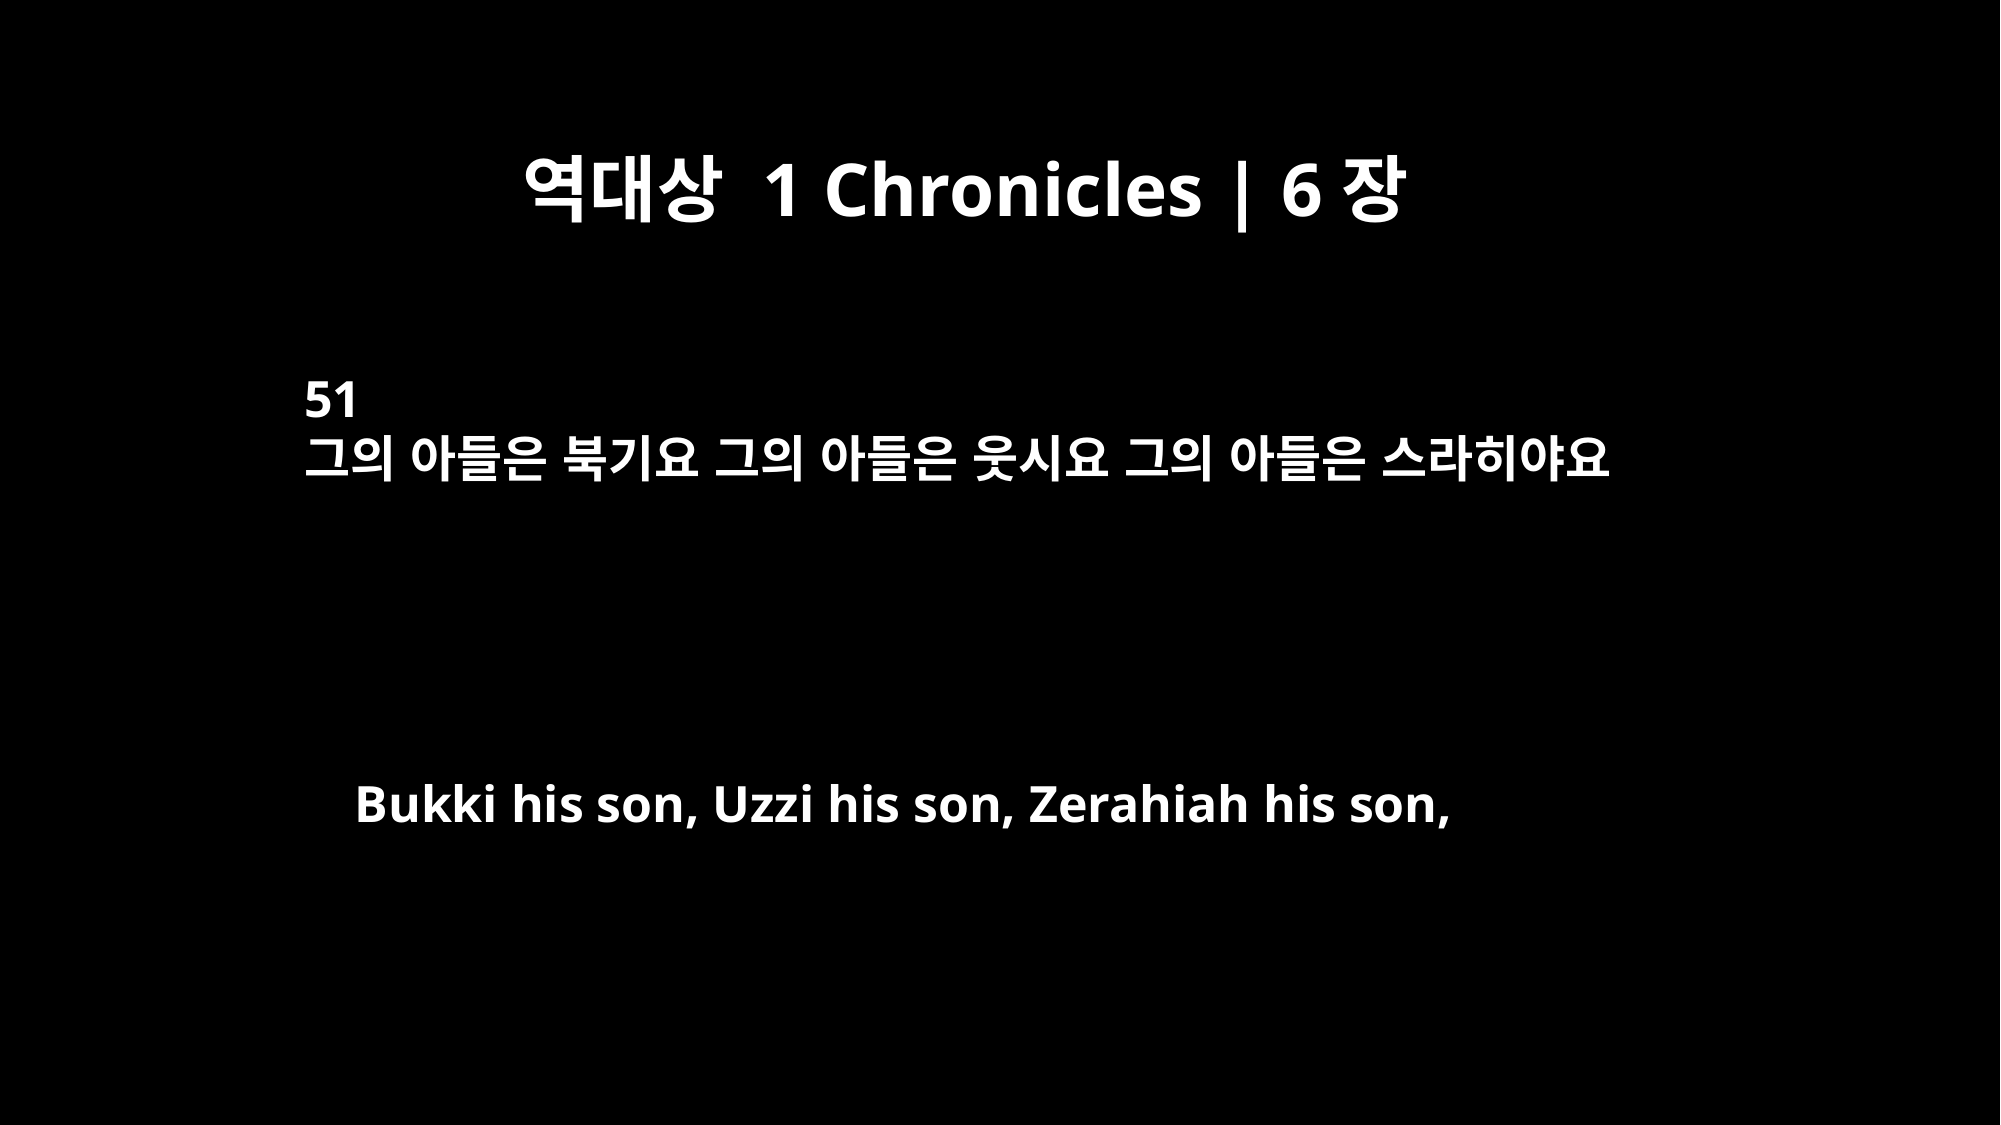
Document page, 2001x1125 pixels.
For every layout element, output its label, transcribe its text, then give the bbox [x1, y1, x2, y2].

text_box 역대상 1 Chronicles | 6장 [507, 136, 1424, 239]
text_box Bukki his son, Uzzi his son, Zerahiah his son, [340, 764, 1468, 840]
text_box 51 그의 아들은 북기요 그의 아들은 웃시요 그의 아들은 스라히야요 [289, 359, 1628, 495]
